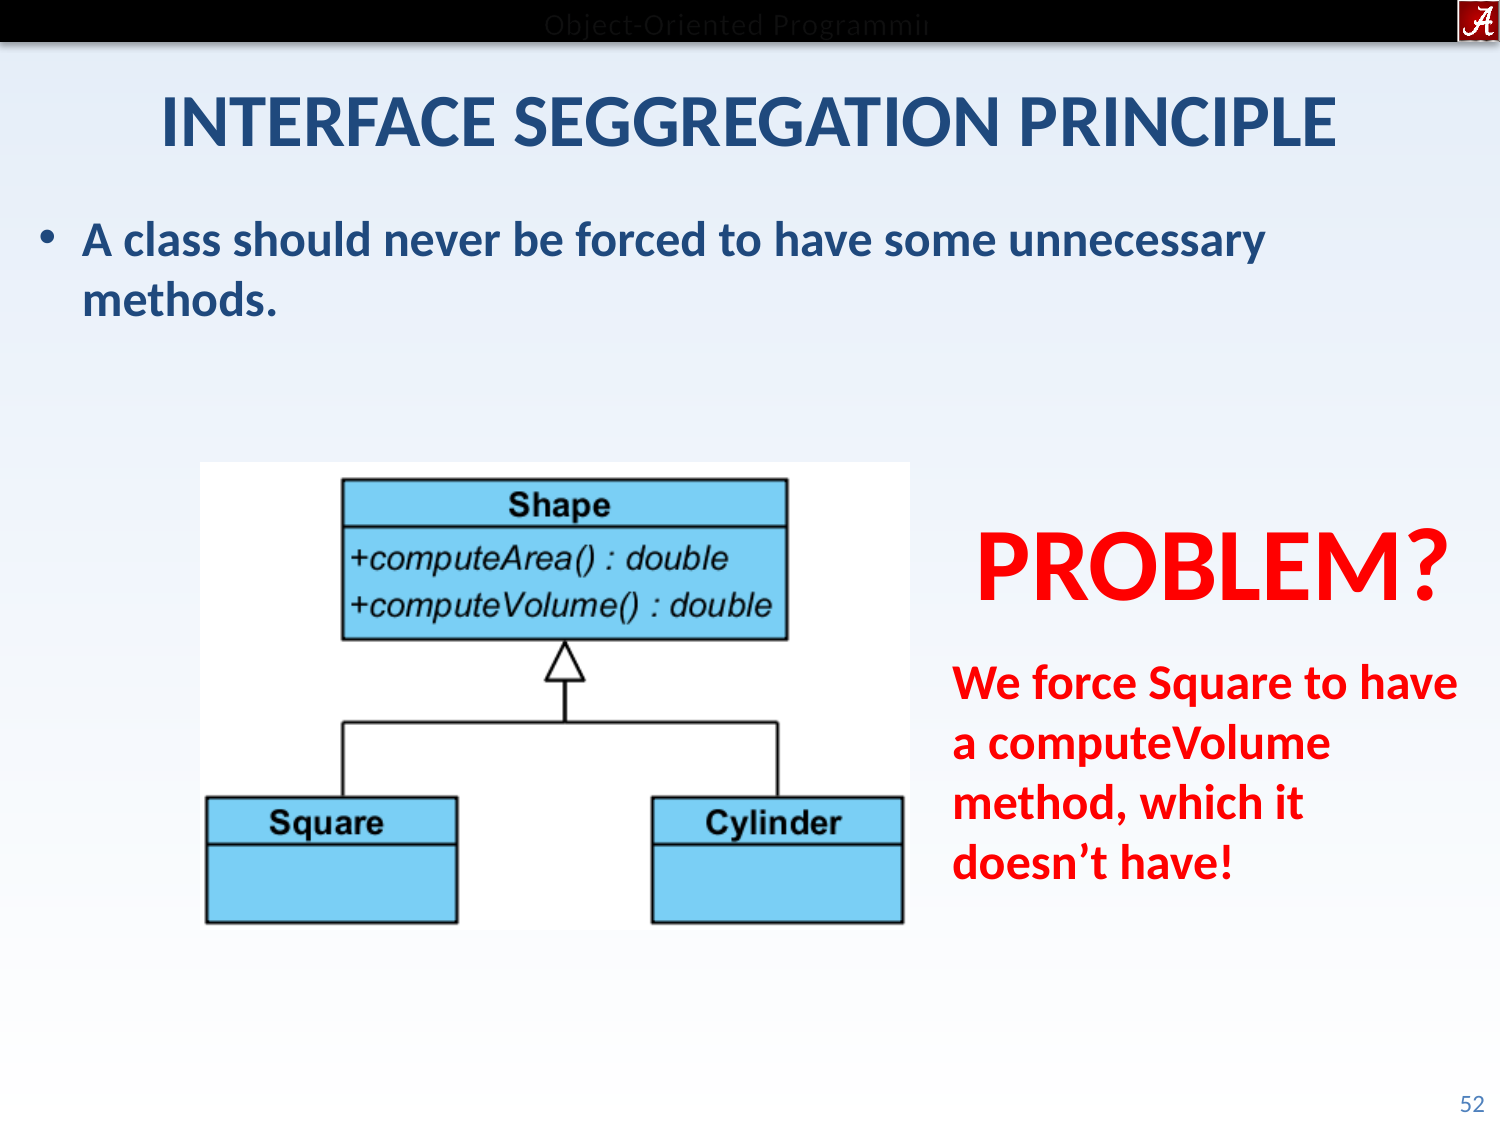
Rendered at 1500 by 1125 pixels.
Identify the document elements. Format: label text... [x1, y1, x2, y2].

slide_number 52 [1440, 1065, 1500, 1125]
title Interface Seggregation Principle [23, 58, 1477, 174]
text_box We force Square to have a computeVolume method, which it doesn’t have! [937, 642, 1477, 1007]
text_box Problem? [937, 501, 1491, 617]
picture [199, 462, 910, 930]
list A class should never be forced to have some unnecessary methods. [23, 199, 1477, 1067]
picture [1457, 0, 1500, 42]
